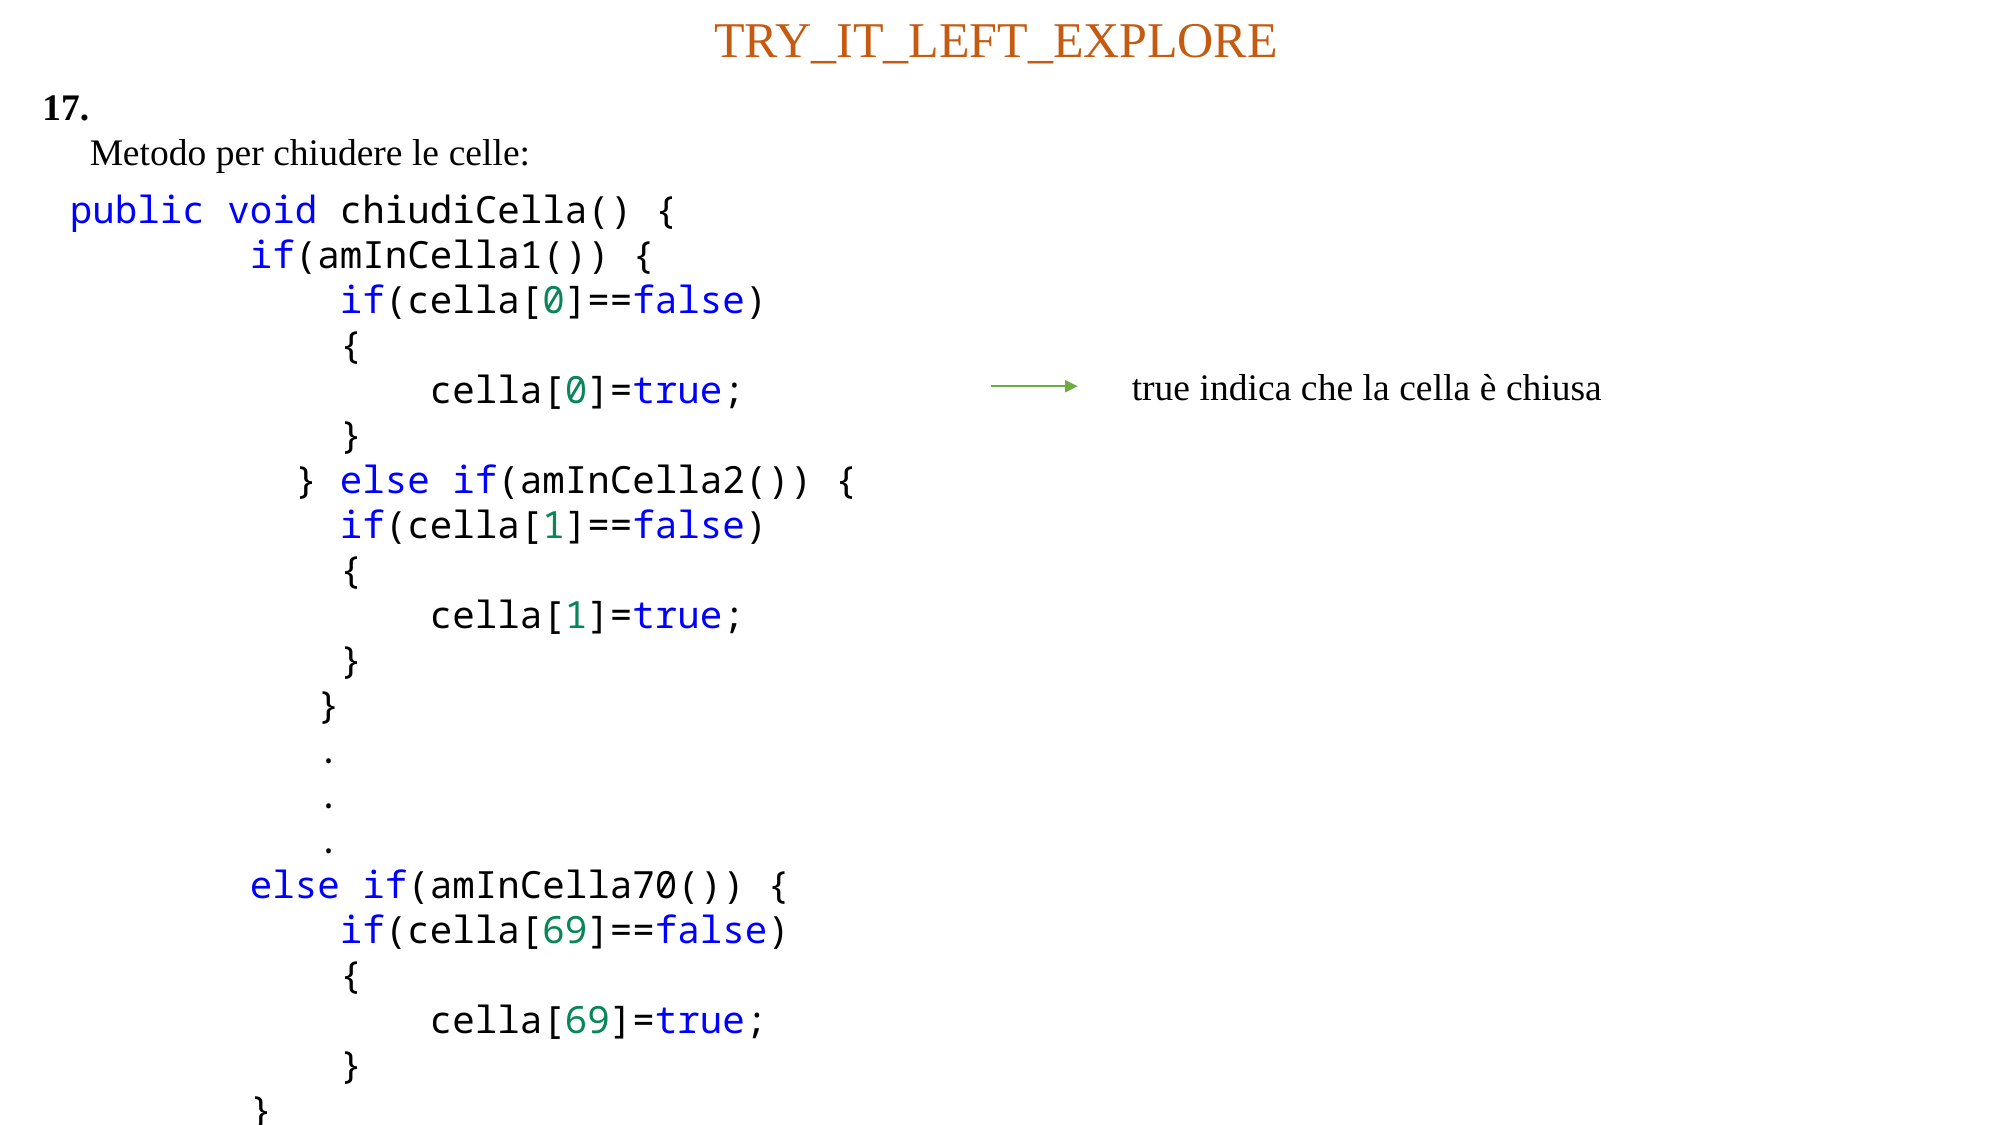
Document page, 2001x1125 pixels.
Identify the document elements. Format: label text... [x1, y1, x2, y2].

text_box true indica che la cella è chiusa [1117, 355, 1697, 416]
text_box public void chiudiCella() { if(amInCella1()) { if(cella[0]==false) { cella[0]=true; } } else if(amInCella2()) { if(cella[1]==false) { cella[1]=true; } } . . . else if(amInCella70()) { if(cella[69]==false) { cella[69]=true; } } [55, 178, 883, 1125]
text_box TRY_IT_LEFT_EXPLORE [0, 0, 2000, 75]
text_box 17. Metodo per chiudere le celle: [27, 75, 594, 181]
